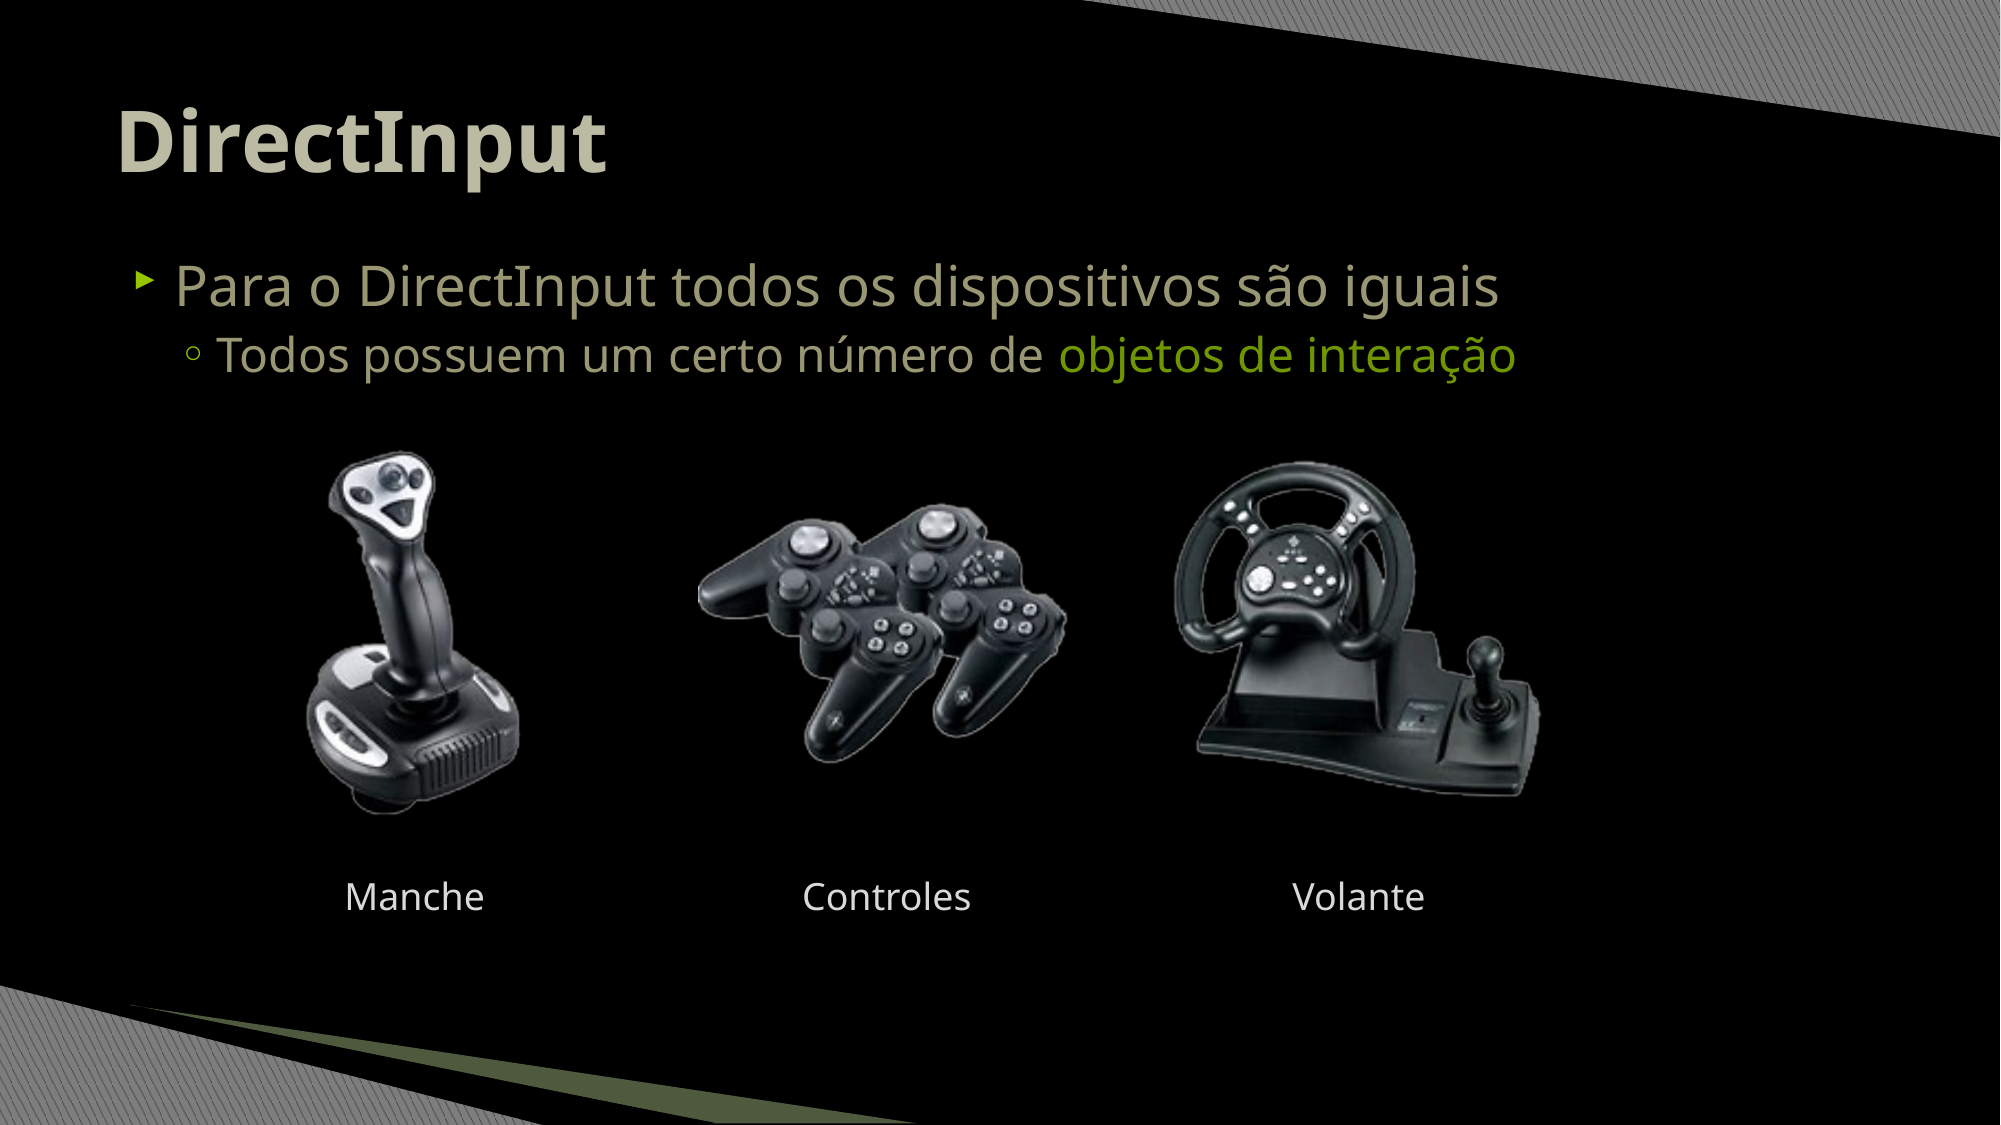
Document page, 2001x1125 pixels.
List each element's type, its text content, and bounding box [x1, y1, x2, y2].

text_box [225, 443, 605, 927]
list Para o DirectInput todos os dispositivos são iguais Todos possuem um certo número de objetos de interação [99, 243, 1900, 1094]
picture [1082, 0, 2000, 138]
title DirectInput [99, 45, 1900, 233]
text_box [697, 443, 1077, 927]
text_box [1169, 443, 1549, 927]
picture [0, 985, 543, 1125]
